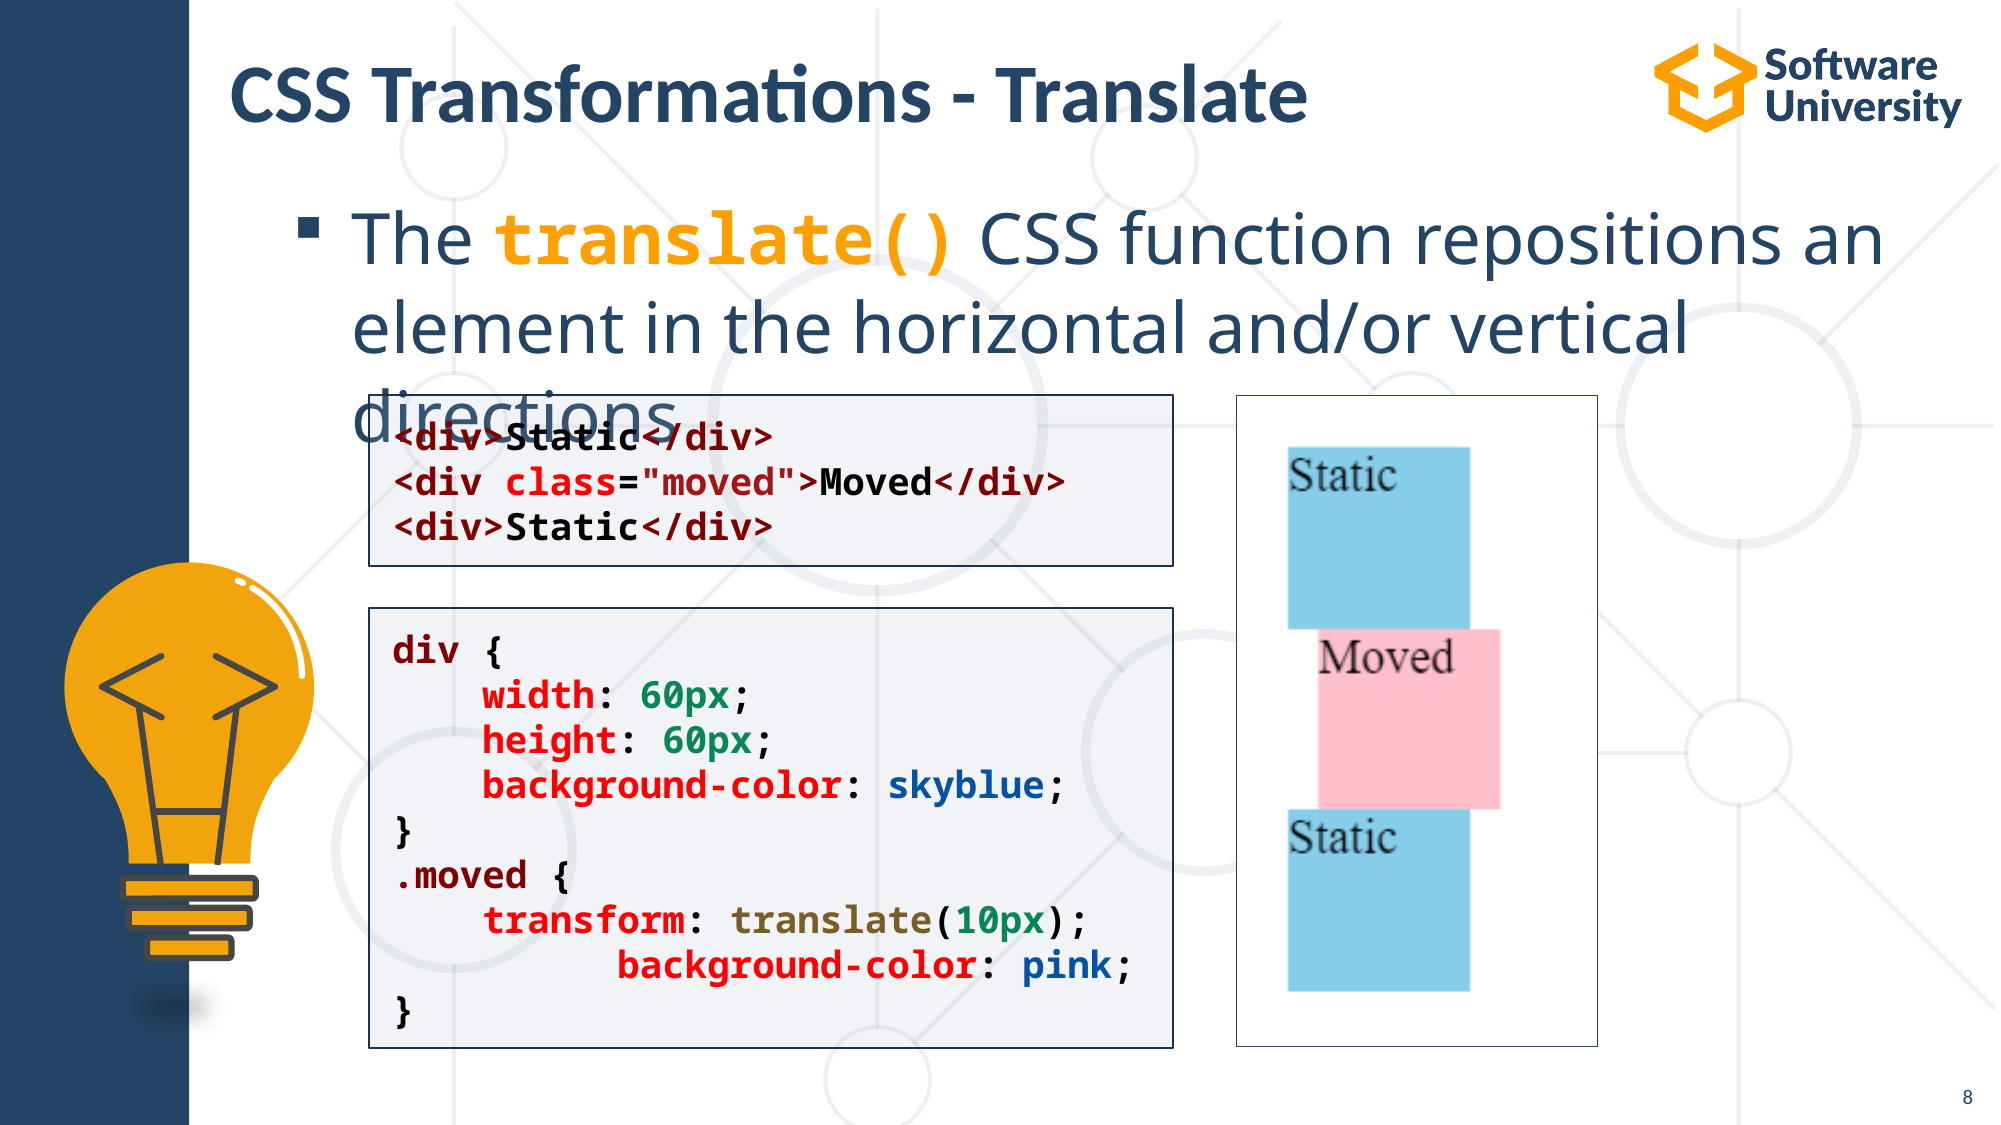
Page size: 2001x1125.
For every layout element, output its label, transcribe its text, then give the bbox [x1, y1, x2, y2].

text_box div { width: 60px; height: 60px; background-color: skyblue; } .moved { transform: translate(10px); background-color: pink; } [368, 607, 1174, 1049]
title CSS Transformations - Translate [212, 16, 1628, 162]
list The translate() CSS function repositions an element in the horizontal and/or vertical directions [274, 183, 1968, 1094]
text_box <div>Static</div> <div class="moved">Moved</div> <div>Static</div> [368, 395, 1174, 566]
slide_number 8 [1927, 1067, 1989, 1117]
picture [1641, 31, 1973, 145]
picture [1235, 395, 1599, 1047]
